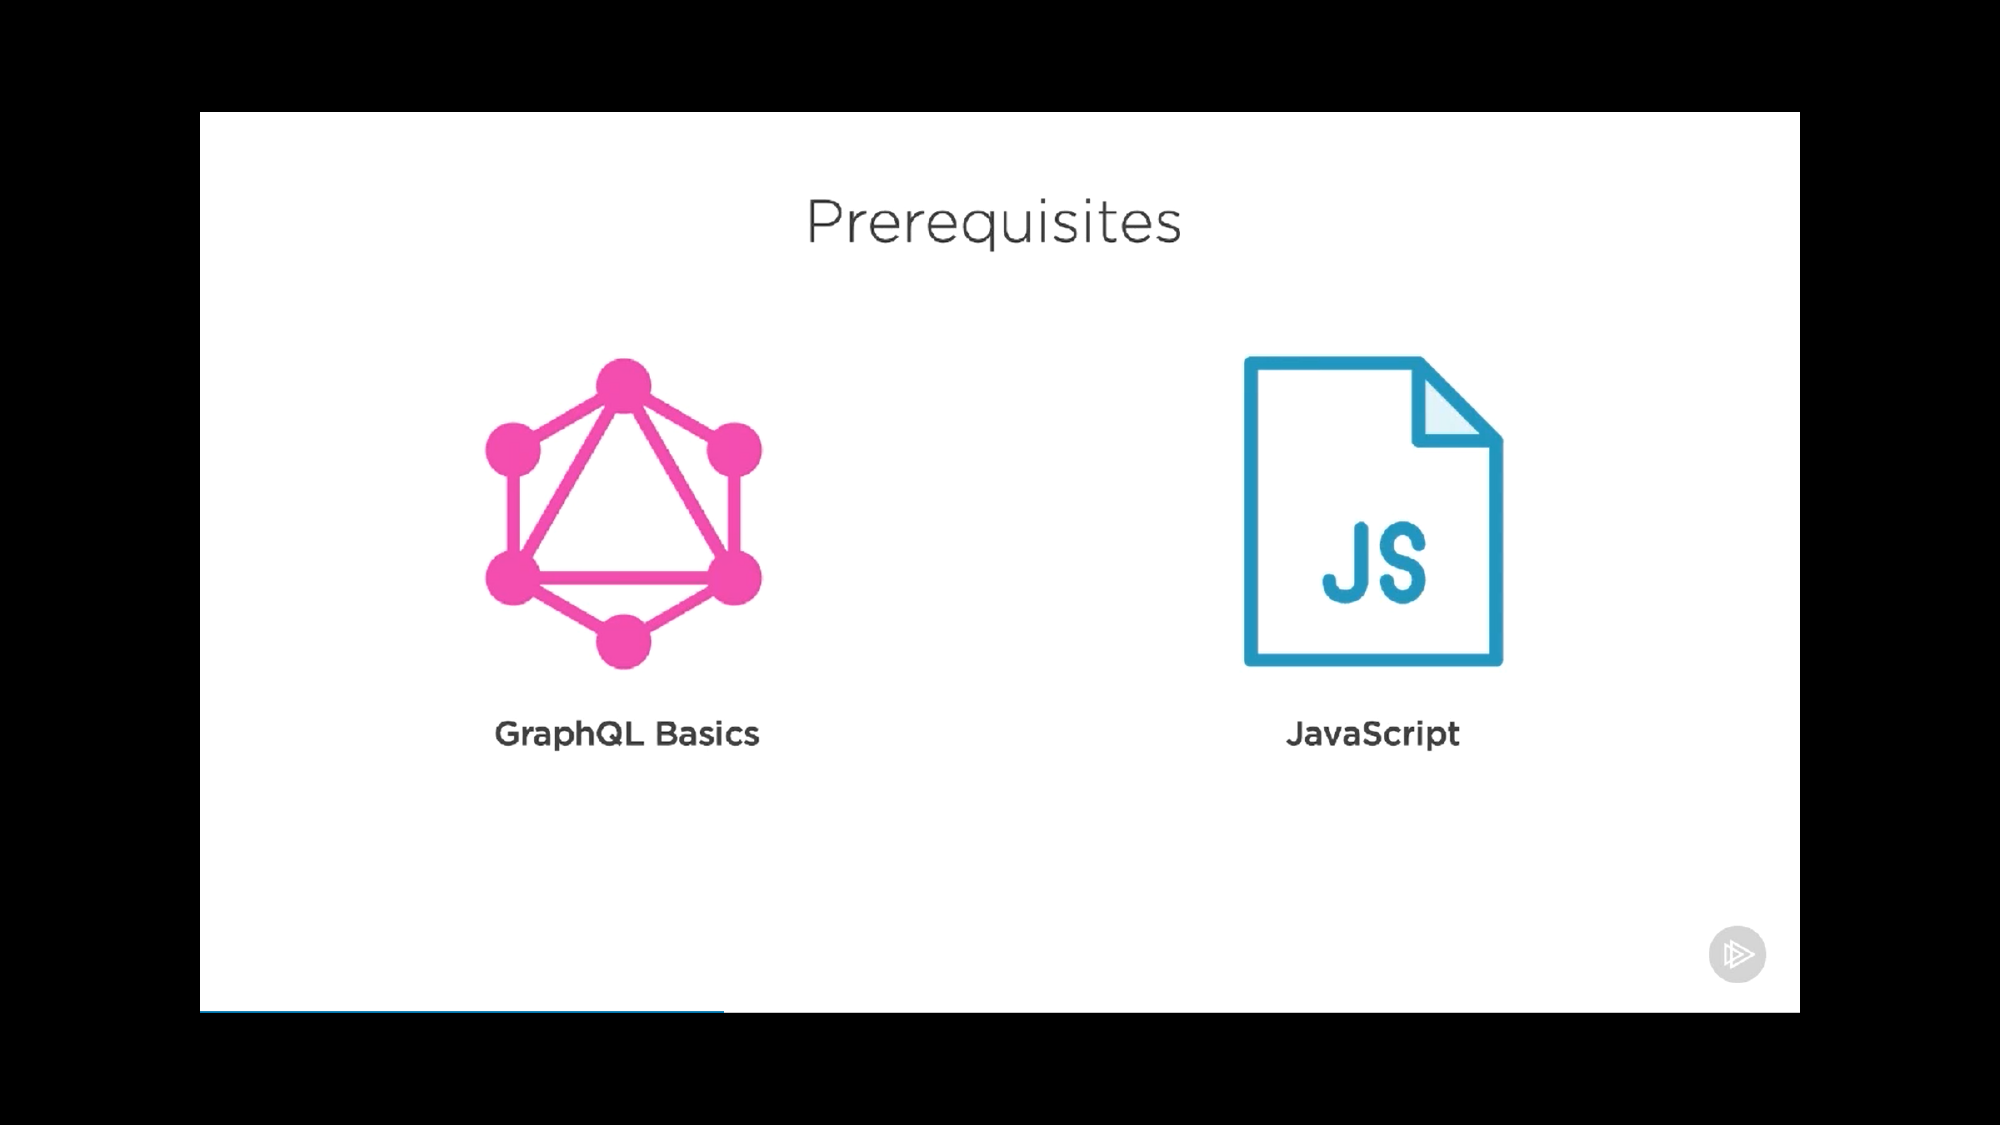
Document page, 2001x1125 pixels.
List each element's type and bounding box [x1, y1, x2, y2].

picture [199, 112, 1800, 1013]
